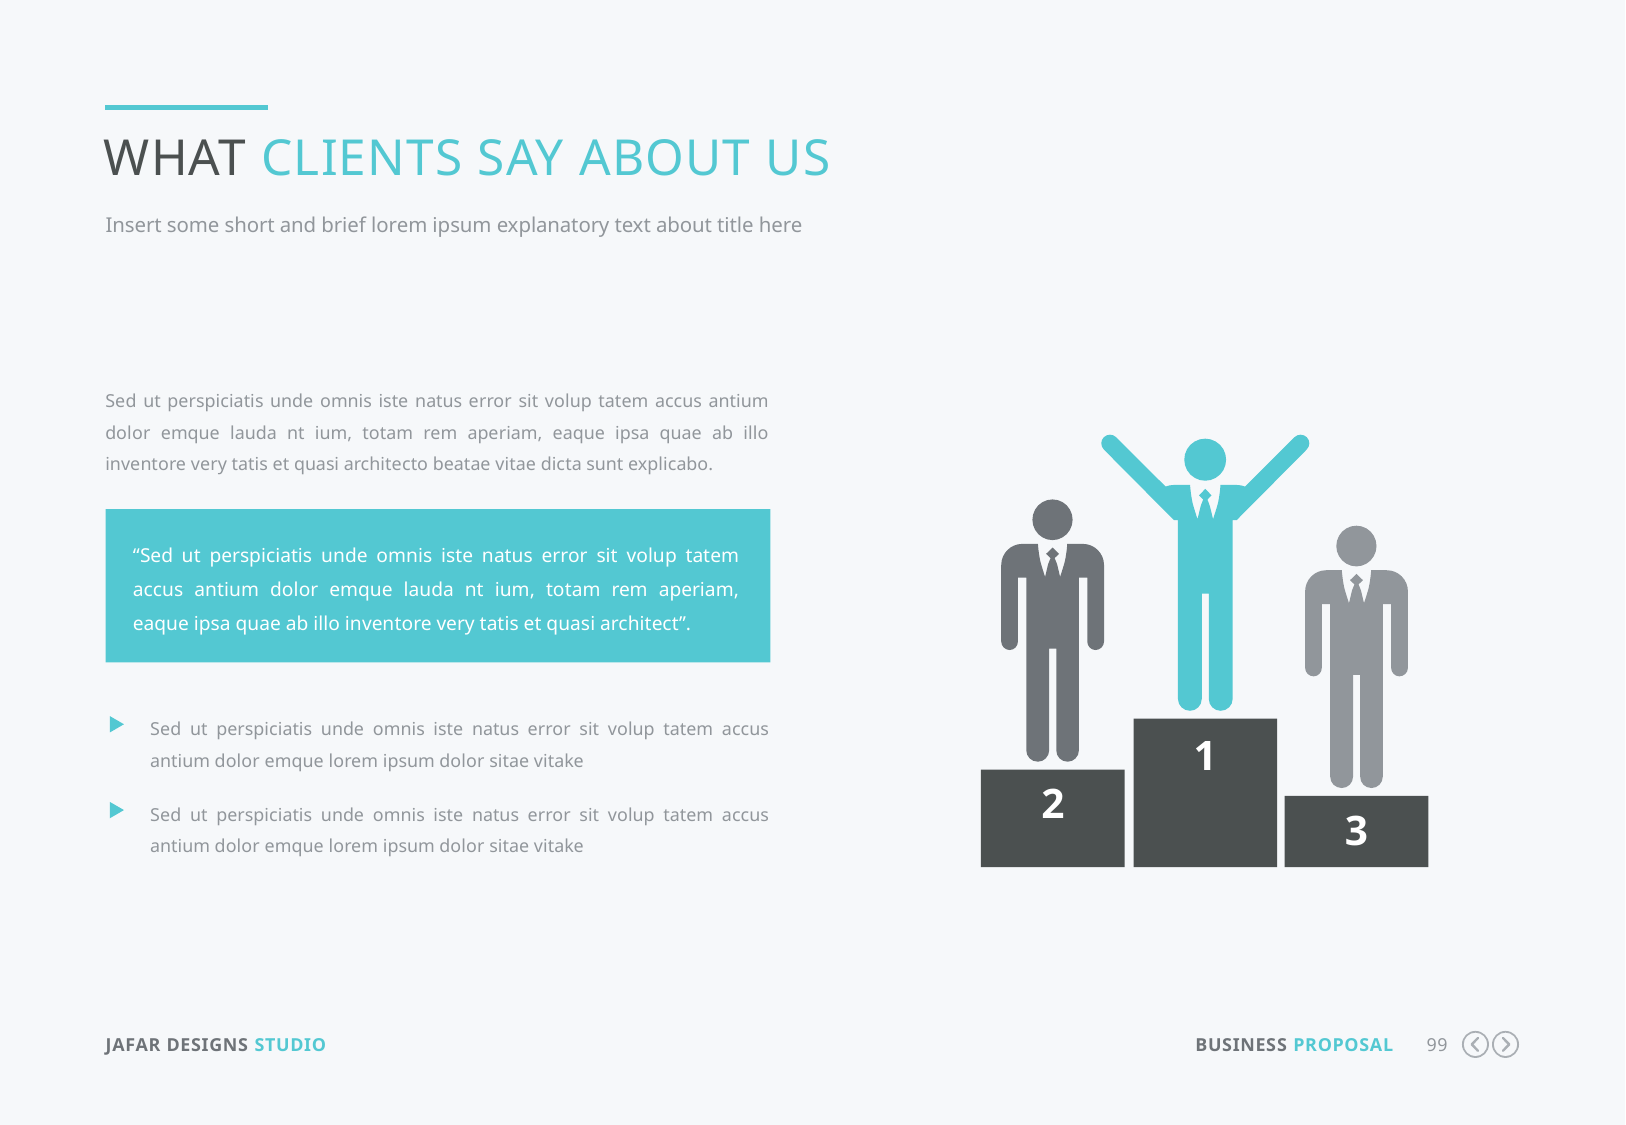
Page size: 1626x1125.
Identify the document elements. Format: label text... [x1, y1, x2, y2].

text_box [1001, 499, 1105, 762]
text_box [980, 769, 1126, 868]
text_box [1100, 433, 1311, 711]
text_box 1 [1140, 729, 1271, 779]
list Insert some short and brief lorem ipsum explanatory text about title here [105, 209, 1519, 241]
list What clients say about us [103, 125, 1518, 187]
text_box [109, 707, 771, 857]
text_box 2 [988, 778, 1118, 828]
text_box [1305, 525, 1408, 789]
text_box [1284, 795, 1429, 868]
text_box “Sed ut perspiciatis unde omnis iste natus error sit volup tatem accus antium dolor emque lauda nt ium, totam rem aperiam, eaque ipsa quae ab illo inventore very tatis et quasi architect”. [132, 532, 739, 635]
text_box 3 [1291, 804, 1422, 854]
text_box Sed ut perspiciatis unde omnis iste natus error sit volup tatem accus antium dolor emque lauda nt ium, totam rem aperiam, eaque ipsa quae ab illo inventore very tatis et quasi architecto beatae vitae dicta sunt explicabo. [105, 379, 771, 475]
text_box [105, 508, 771, 663]
text_box [1133, 718, 1278, 868]
